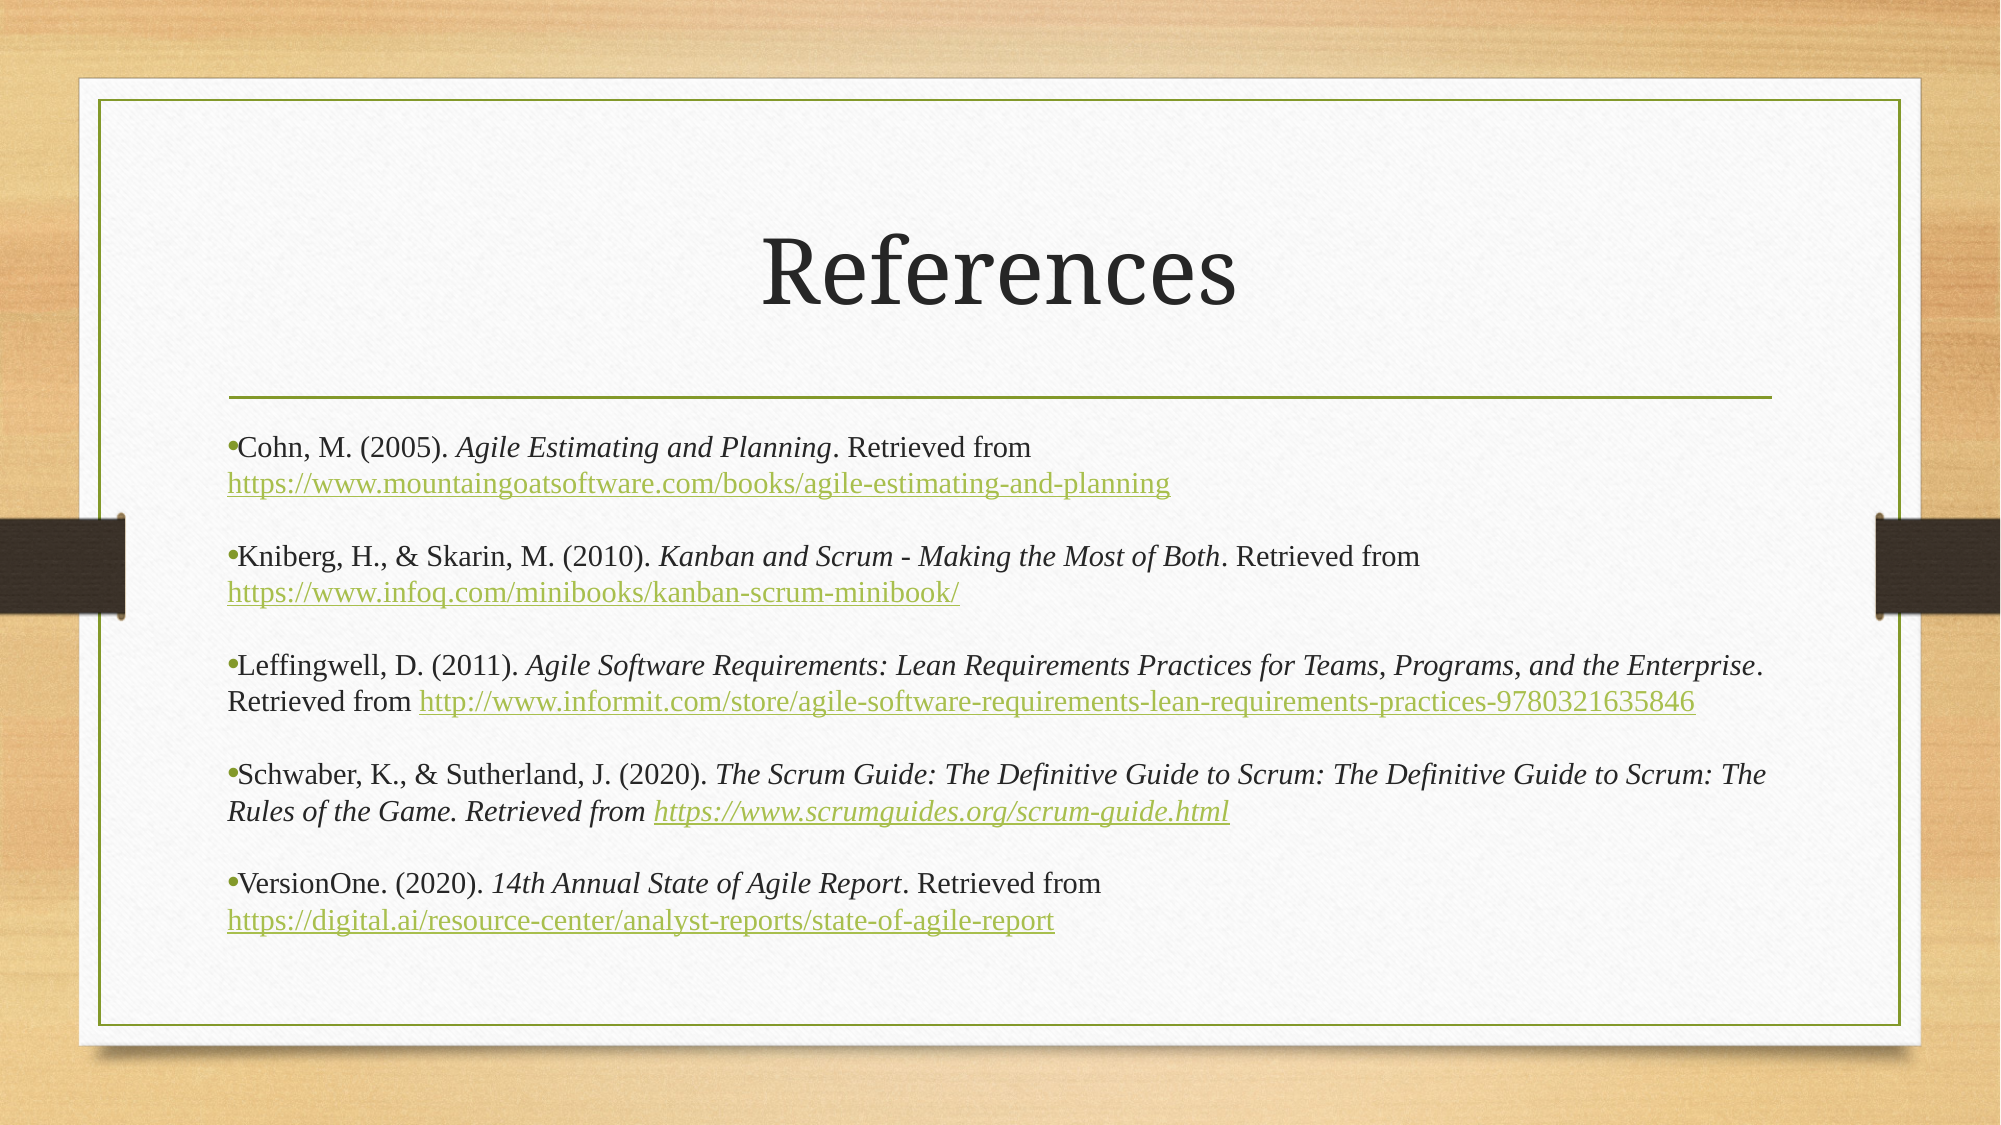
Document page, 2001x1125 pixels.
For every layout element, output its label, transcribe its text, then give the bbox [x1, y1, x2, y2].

list Cohn, M. (2005). Agile Estimating and Planning. Retrieved from https://www.mountaingoatsoftware.com/books/agile-estimating-and-planning Kniberg, H., & Skarin, M. (2010). Kanban and Scrum - Making the Most of Both. Retrieved from https://www.infoq.com/minibooks/kanban-scrum-minibook/ Leffingwell, D. (2011). Agile Software Requirements: Lean Requirements Practices for Teams, Programs, and the Enterprise. Retrieved from http://www.informit.com/store/agile-software-requirements-lean-requirements-practices-9780321635846 Schwaber, K., & Sutherland, J. (2020). The Scrum Guide: The Definitive Guide to Scrum: The Definitive Guide to Scrum: The Rules of the Game. Retrieved from https://www.scrumguides.org/scrum-guide.html VersionOne. (2020). 14th Annual State of Agile Report. Retrieved from https://digital.ai/resource-center/analyst-reports/state-of-agile-report [212, 419, 1788, 964]
title References [212, 161, 1788, 375]
picture [0, 0, 2001, 1125]
